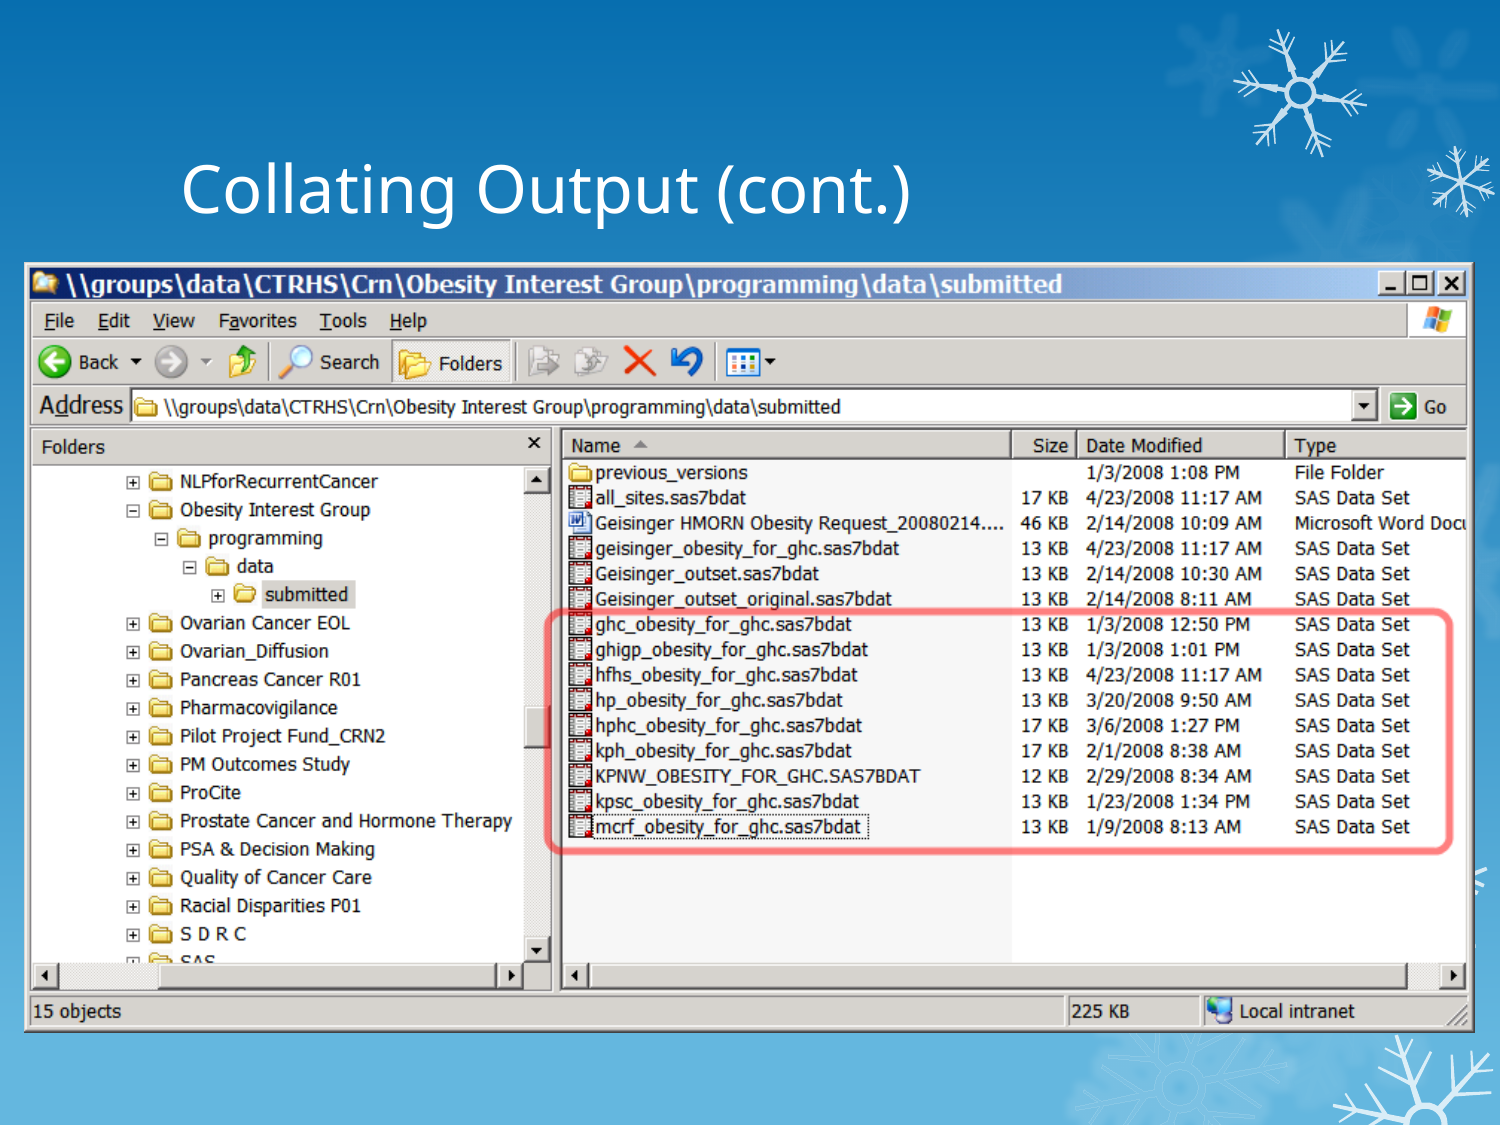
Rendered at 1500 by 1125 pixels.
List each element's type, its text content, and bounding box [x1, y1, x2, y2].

title Collating Output (cont.) [165, 110, 1335, 260]
picture [24, 261, 1476, 1034]
